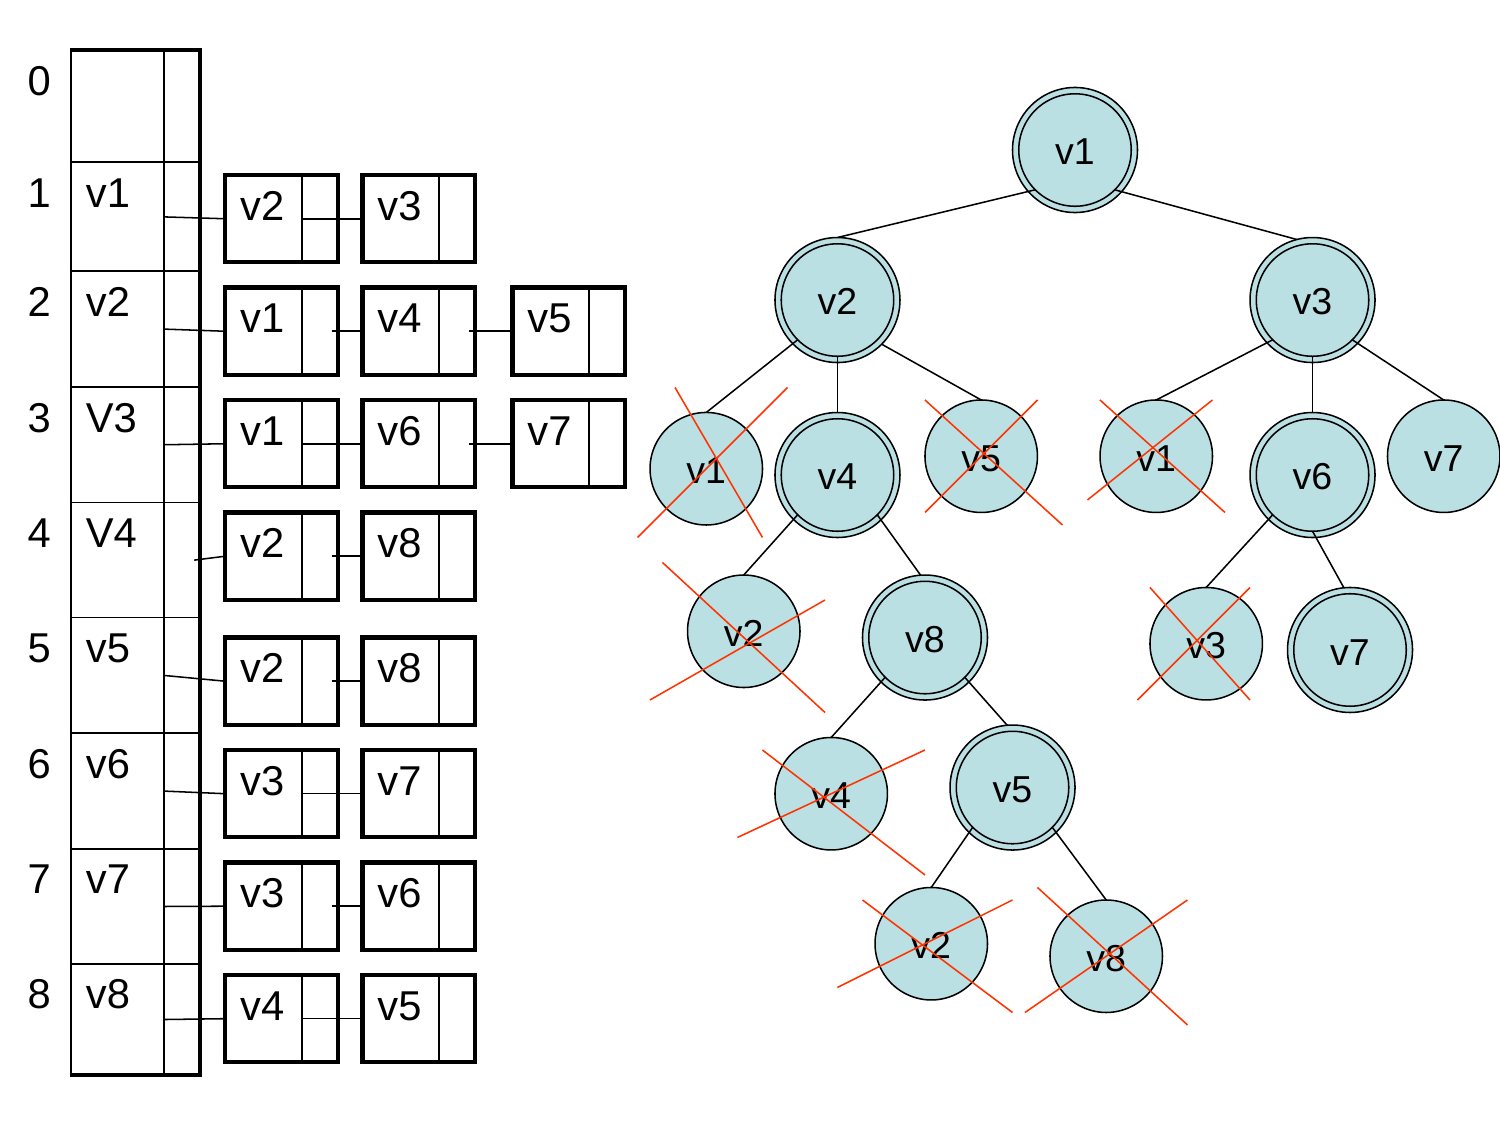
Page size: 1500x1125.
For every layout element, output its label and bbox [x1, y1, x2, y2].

table_cell [165, 682, 198, 732]
table_cell [72, 850, 163, 963]
table_header [303, 752, 336, 793]
table_header [365, 177, 438, 260]
table_header [303, 220, 336, 260]
table_header [227, 752, 301, 835]
table_cell [165, 445, 198, 502]
text_box [164, 675, 226, 682]
table_header [165, 52, 198, 161]
table_header [303, 515, 336, 598]
table_cell [72, 272, 163, 386]
table_cell [165, 1020, 198, 1073]
table_header [365, 752, 438, 835]
text_box [164, 790, 226, 794]
table_header [590, 402, 623, 485]
table_cell [72, 503, 163, 617]
table_header [227, 402, 301, 485]
table_cell [165, 503, 198, 617]
table_cell [72, 734, 163, 848]
table_header [227, 865, 301, 948]
table_header [515, 402, 588, 485]
table_header [365, 515, 438, 598]
table_header [303, 1020, 336, 1060]
table_header [440, 752, 473, 835]
table_cell [165, 163, 198, 216]
table_header [13, 50, 70, 162]
table_header [227, 515, 301, 598]
table_header [365, 402, 438, 485]
table_header [303, 977, 336, 1018]
table_header [440, 865, 473, 948]
table_header [440, 977, 473, 1060]
table_header [440, 515, 473, 598]
table_header [365, 290, 438, 373]
table_header [365, 640, 438, 723]
table_header [440, 177, 473, 260]
table_cell [165, 965, 198, 1018]
table_cell [165, 332, 198, 386]
table_header [303, 445, 336, 485]
table_header [303, 177, 336, 218]
table_header [515, 290, 588, 373]
table_header [303, 640, 336, 723]
table_cell [72, 965, 163, 1073]
table_cell [13, 162, 70, 1075]
text_box [193, 555, 226, 561]
table_header [303, 290, 336, 373]
table_header [303, 795, 336, 835]
table_cell [165, 618, 198, 675]
table_header [440, 402, 473, 485]
table_cell [165, 908, 198, 963]
table_header [365, 977, 438, 1060]
table_cell [165, 734, 198, 790]
table_header [440, 290, 473, 373]
table_header [227, 640, 301, 723]
table_cell [72, 388, 163, 502]
table_header [590, 290, 623, 373]
table_cell [165, 794, 198, 848]
table_header [227, 290, 301, 373]
table_header [365, 865, 438, 948]
table_header [227, 977, 301, 1060]
table_header [72, 52, 163, 161]
table_header [303, 402, 336, 443]
table_cell [165, 272, 198, 328]
text_box [637, 87, 1500, 1025]
table_cell [165, 850, 198, 905]
table_cell [165, 219, 198, 270]
table_header [227, 177, 301, 260]
text_box [164, 328, 226, 332]
table_cell [165, 388, 198, 443]
table_cell [72, 163, 163, 270]
table_header [440, 640, 473, 723]
table_header [303, 865, 336, 948]
table_cell [72, 618, 163, 732]
